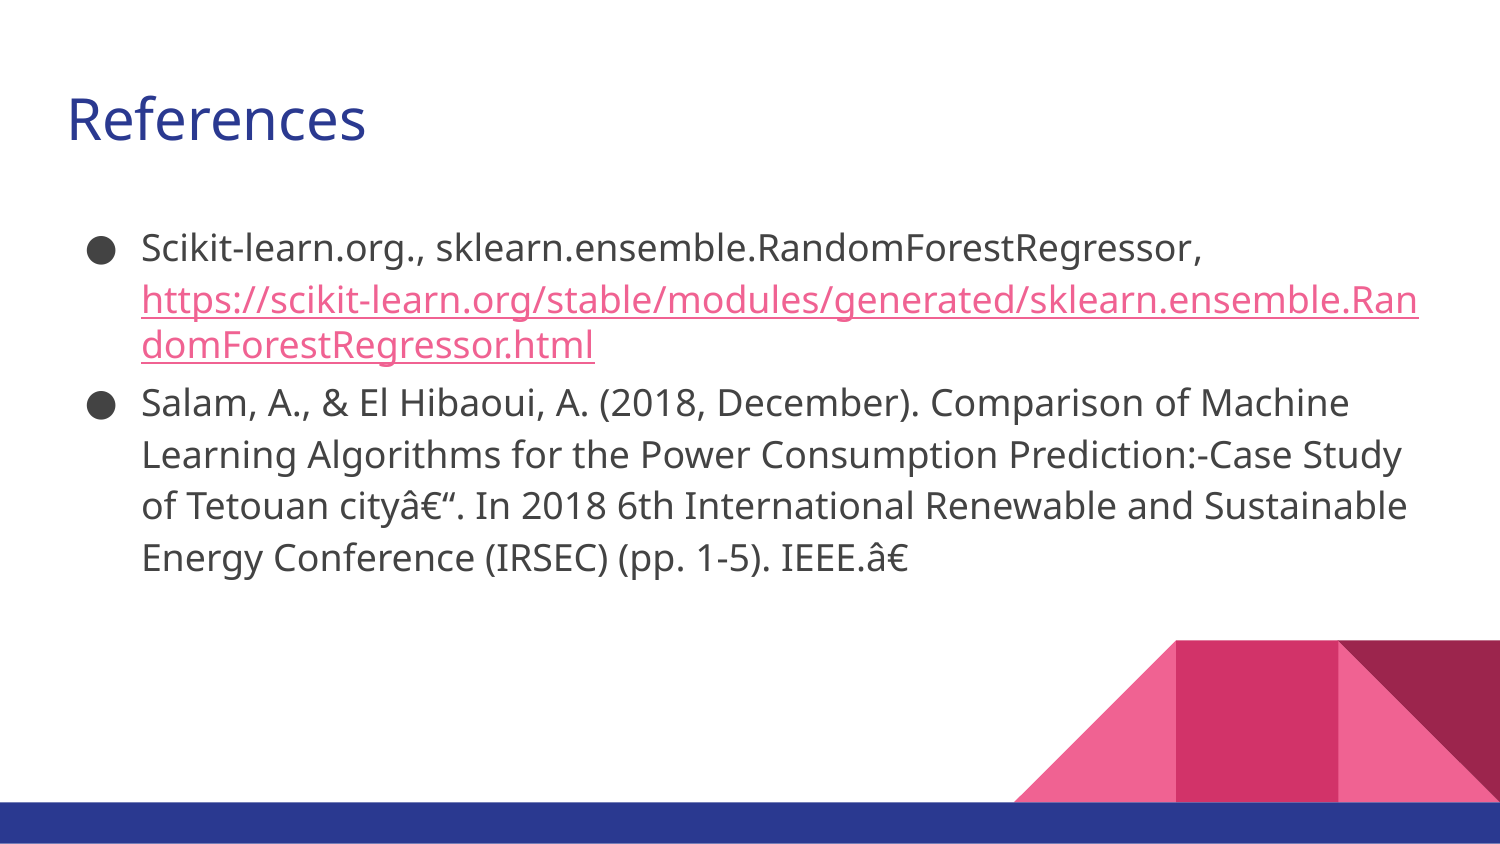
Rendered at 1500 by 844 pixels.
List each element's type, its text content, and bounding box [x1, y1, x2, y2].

list Scikit-learn.org., sklearn.ensemble.RandomForestRegressor, https://scikit-learn.org/stable/modules/generated/sklearn.ensemble.RandomForestRegressor.html Salam, A., & El Hibaoui, A. (2018, December). Comparison of Machine Learning Algorithms for the Power Consumption Prediction:-Case Study of Tetouan cityâ€“. In 2018 6th International Renewable and Sustainable Energy Conference (IRSEC) (pp. 1-5). IEEE.â€ [51, 201, 1449, 750]
title References [51, 67, 1449, 167]
